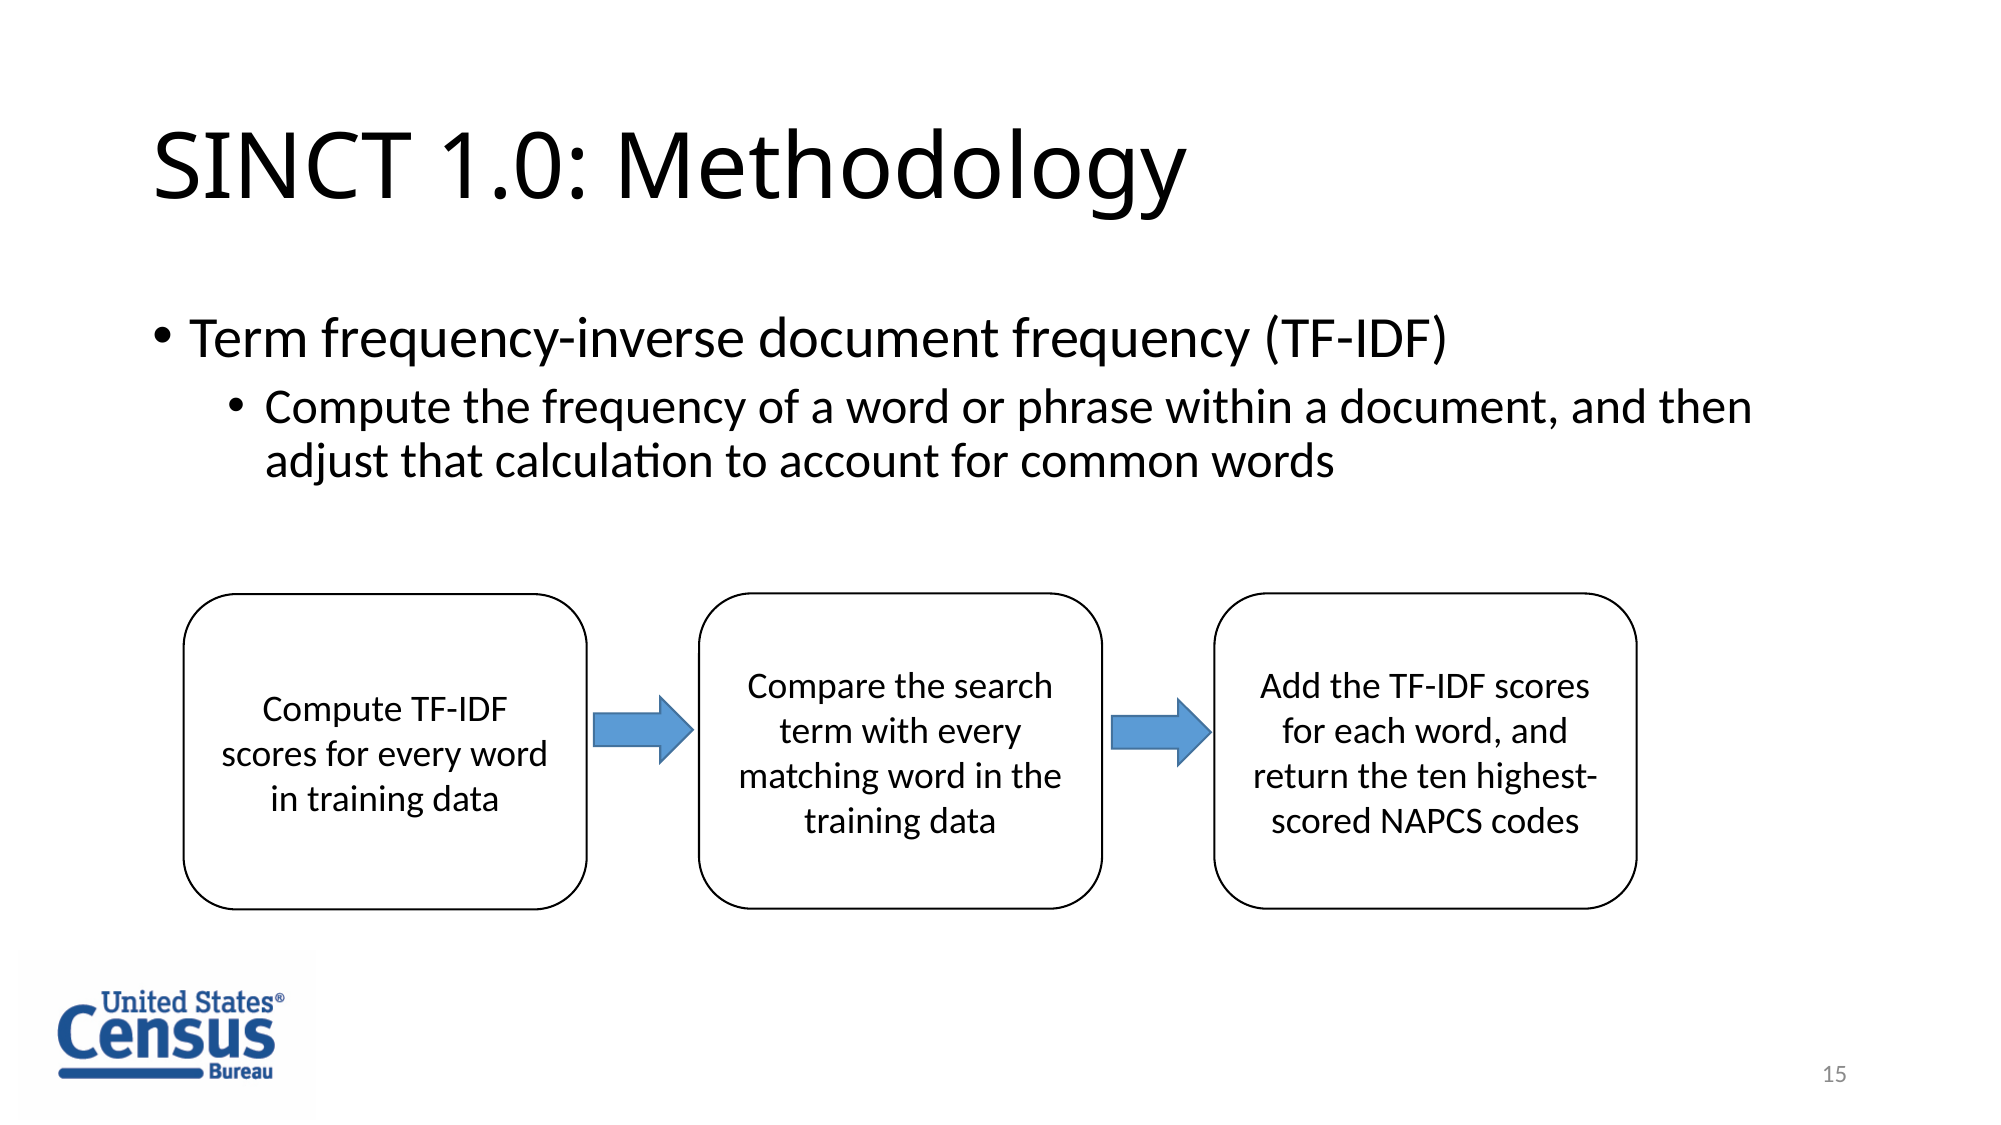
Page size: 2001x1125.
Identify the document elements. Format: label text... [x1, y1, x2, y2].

text_box Add the TF-IDF scores for each word, and return the ten highest-scored NAPCS codes [1213, 592, 1638, 910]
picture [18, 950, 316, 1120]
text_box [1110, 697, 1213, 768]
text_box Compute TF-IDF scores for every word in training data [182, 593, 588, 911]
text_box Compare the search term with every matching word in the training data [697, 592, 1104, 910]
slide_number 15 [1412, 1042, 1863, 1103]
list Term frequency-inverse document frequency (TF-IDF) Compute the frequency of a word or phrase within a document, and then adjust that calculation to account for common words [137, 299, 1863, 1014]
title SINCT 1.0: Methodology [137, 59, 1863, 278]
text_box [592, 694, 695, 765]
